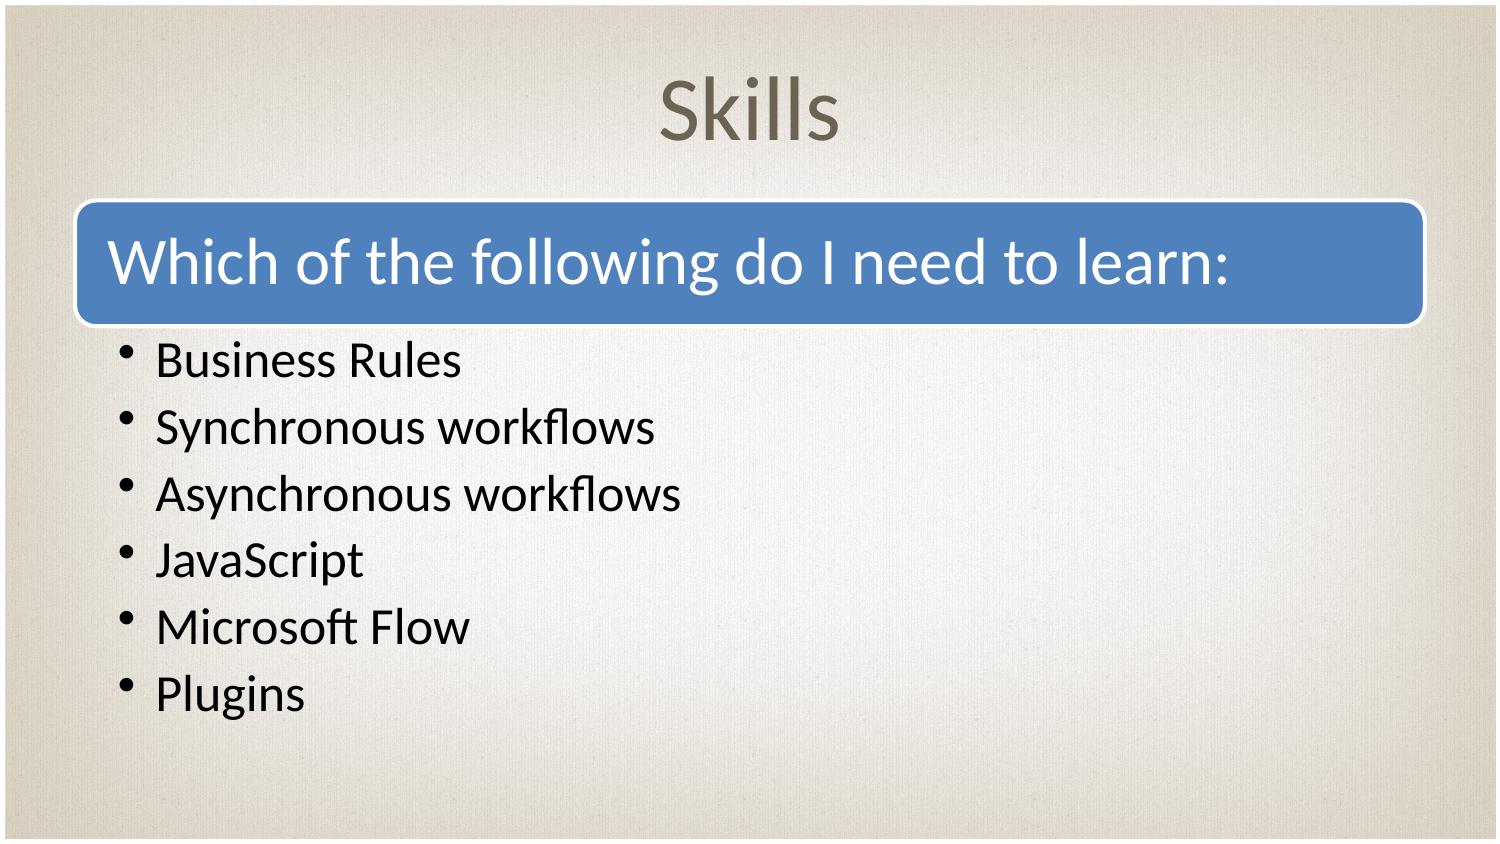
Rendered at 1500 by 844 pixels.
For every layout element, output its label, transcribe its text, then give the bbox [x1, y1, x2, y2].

picture [0, 0, 1500, 844]
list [74, 196, 1426, 754]
title Skills [75, 33, 1425, 175]
